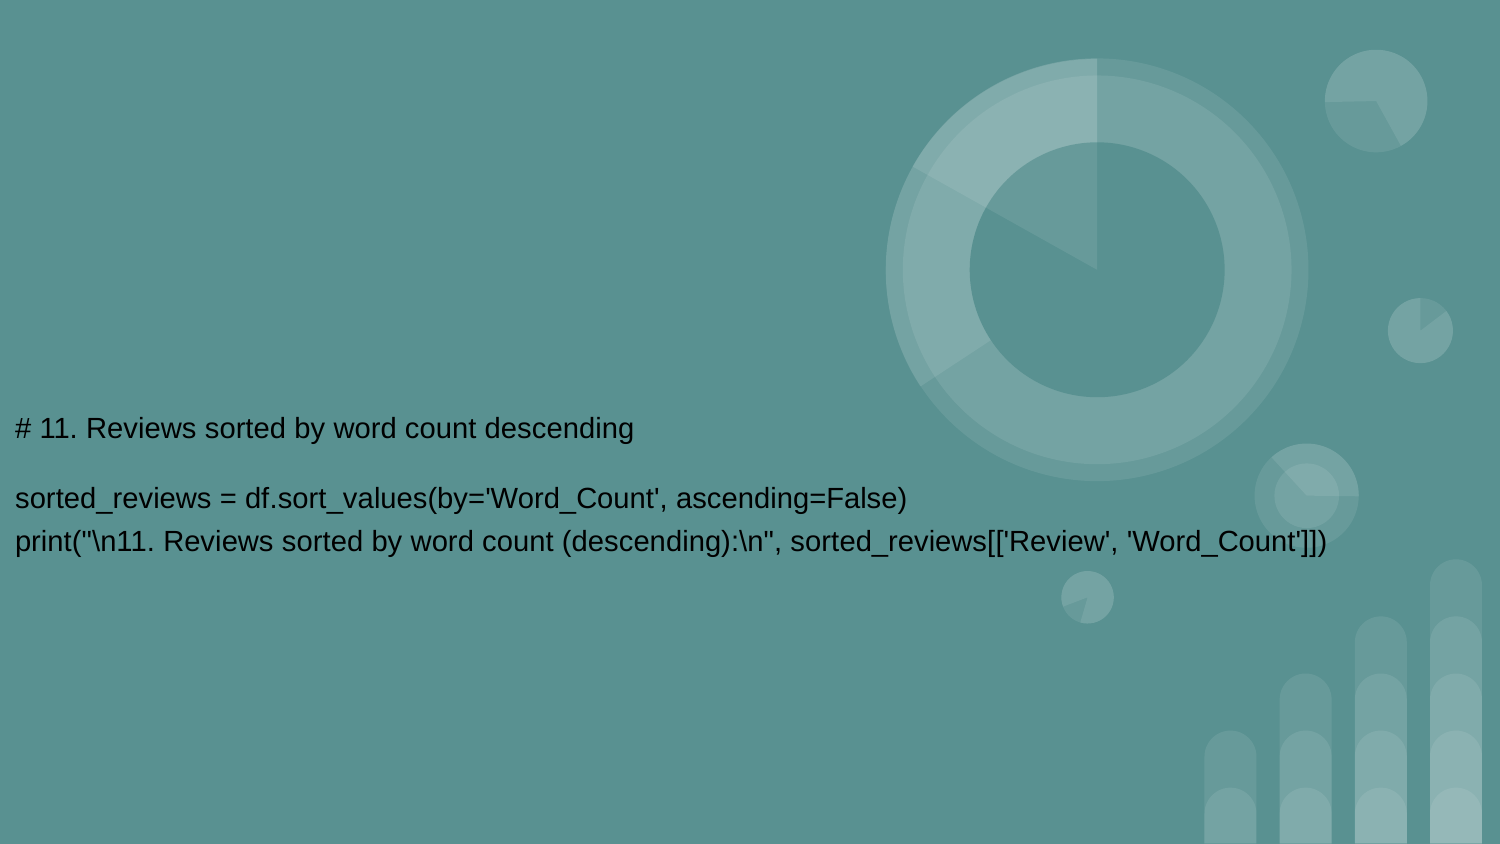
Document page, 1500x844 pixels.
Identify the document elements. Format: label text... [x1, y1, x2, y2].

text_box # 11. Reviews sorted by word count descending sorted_reviews = df.sort_values(by='Word_Count', ascending=False) [0, 349, 1447, 507]
text_box print("\n11. Reviews sorted by word count (descending):\n", sorted_reviews[['Review', 'Word_Count']]) [0, 507, 1500, 608]
